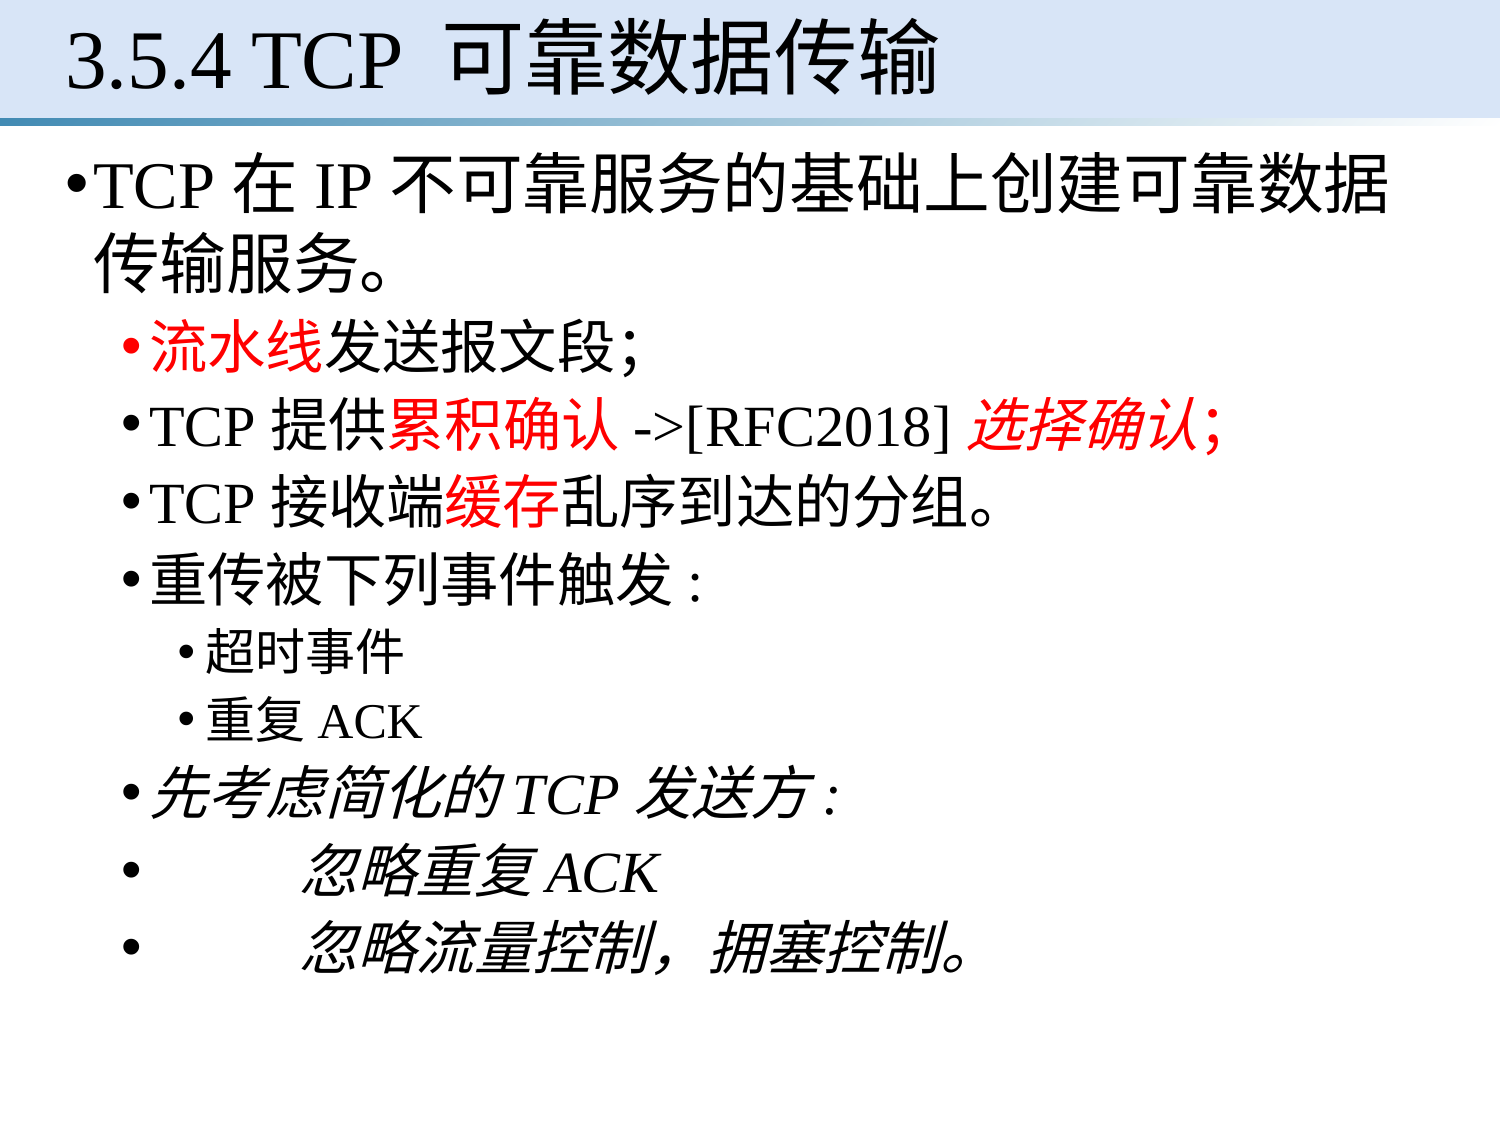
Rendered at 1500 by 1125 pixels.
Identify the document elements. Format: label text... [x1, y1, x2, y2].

title 3.5.4 TCP 可靠数据传输 [50, 0, 1448, 123]
list TCP在IP不可靠服务的基础上创建可靠数据传输服务。 流水线发送报文段； TCP提供累积确认->[RFC2018]选择确认； TCP接收端缓存乱序到达的分组。 重传被下列事件触发: 超时事件 重复ACK 先考虑简化的TCP发送方: 忽略重复ACK 忽略流量控制，拥塞控制。 [50, 134, 1448, 1112]
